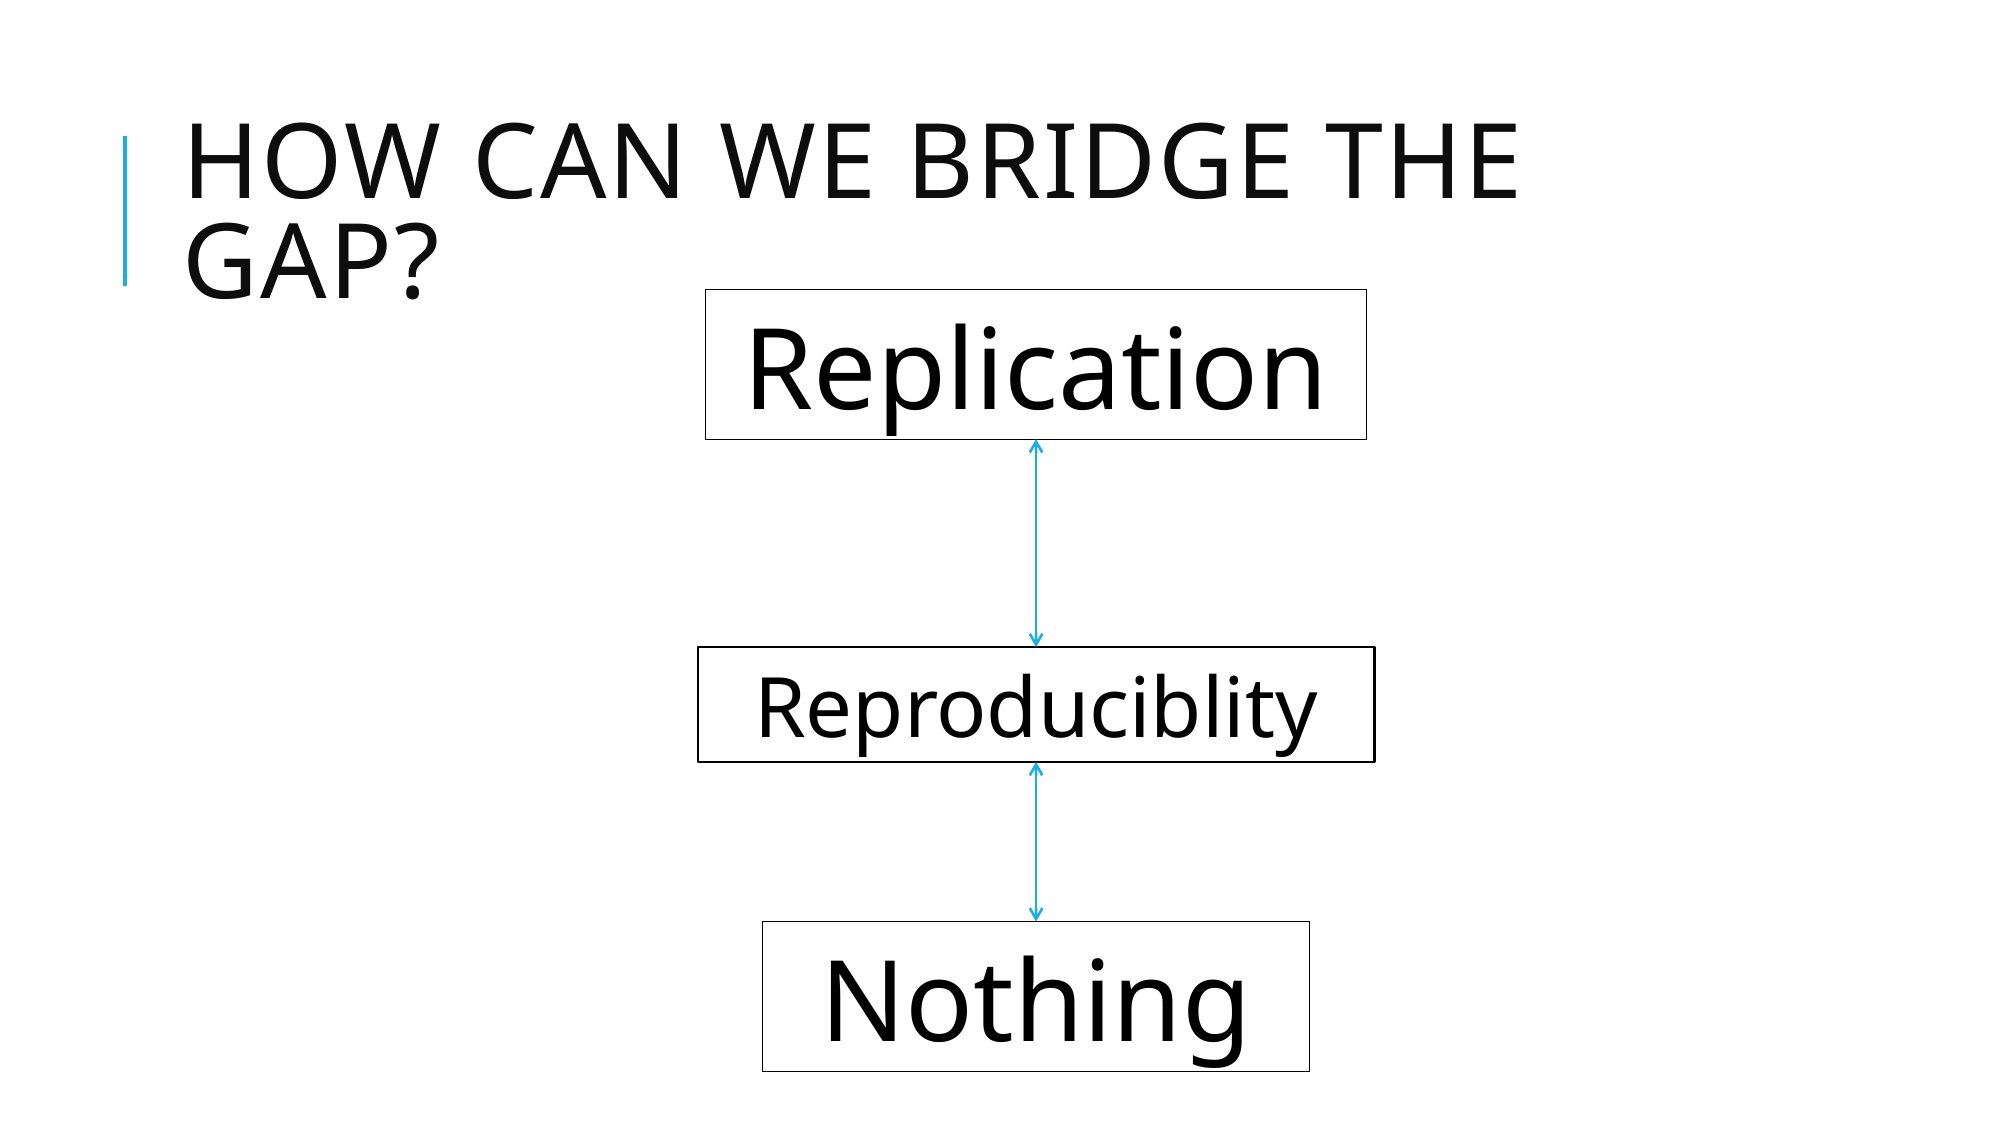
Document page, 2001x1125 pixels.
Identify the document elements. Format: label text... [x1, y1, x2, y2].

text_box Replication [705, 289, 1367, 440]
text_box Nothing [762, 921, 1310, 1072]
text_box Reproduciblity [697, 647, 1375, 762]
title How Can We Bridge the Gap? [168, 96, 1763, 342]
